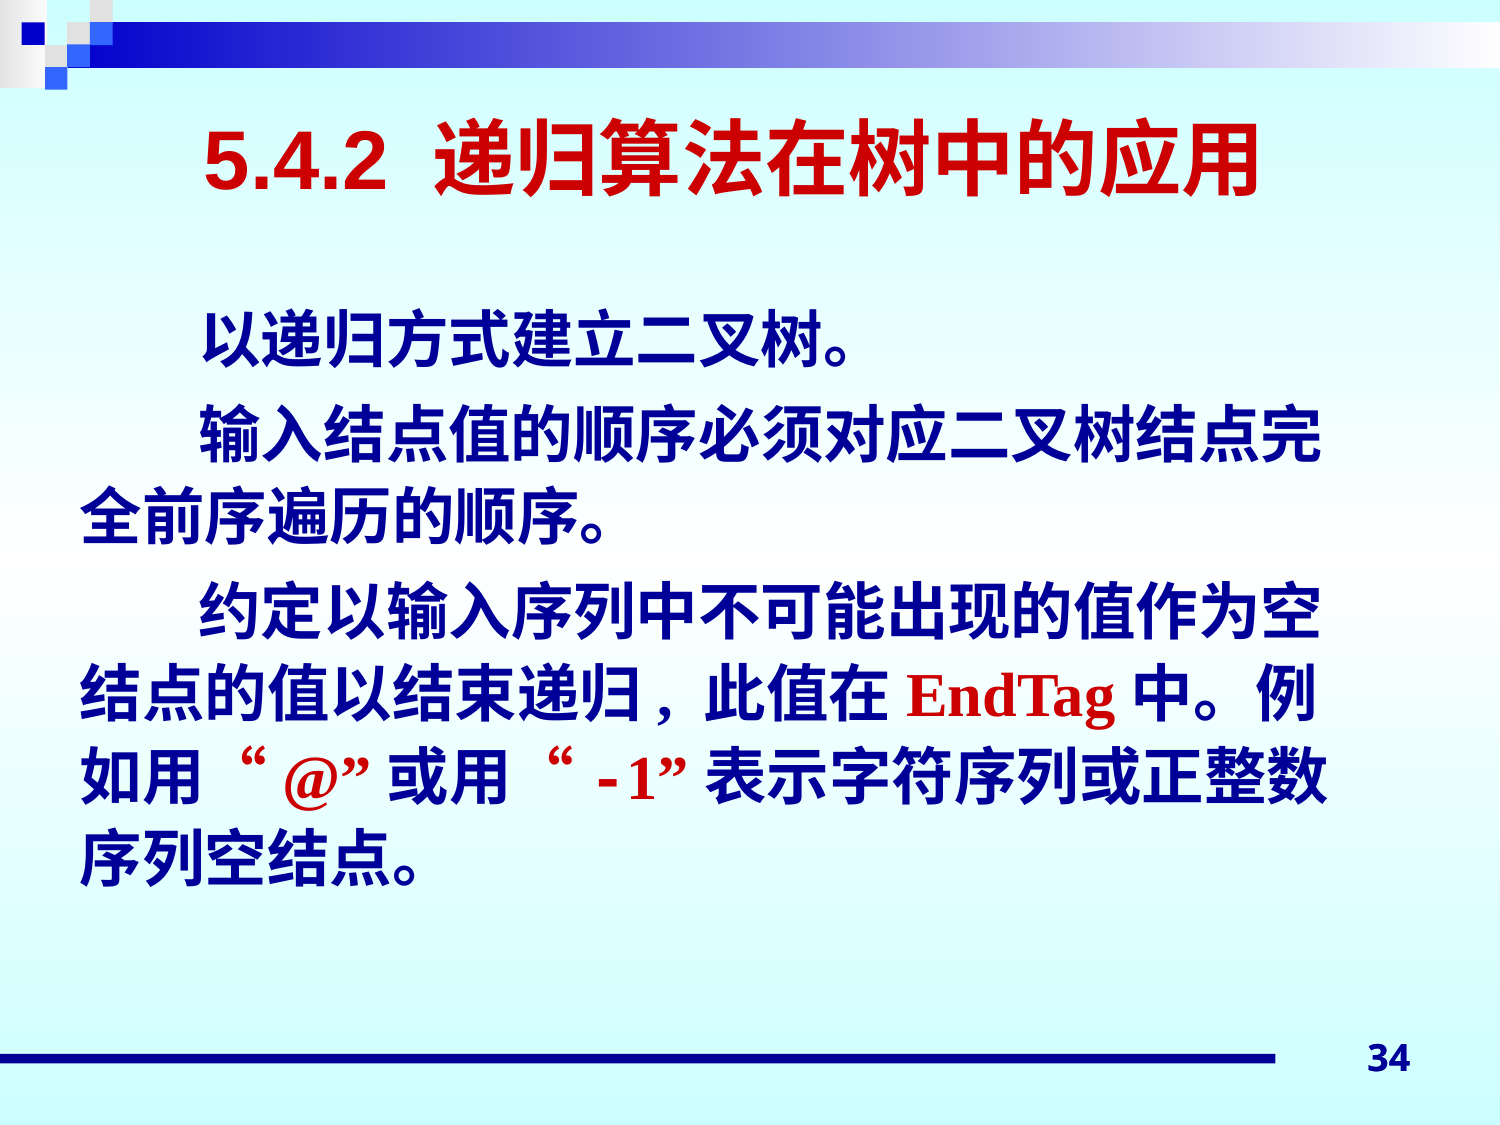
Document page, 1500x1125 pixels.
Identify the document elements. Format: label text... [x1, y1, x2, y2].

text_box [666, 22, 670, 67]
text_box 2 [694, 22, 698, 67]
title 5.4.2 递归算法在树中的应用 [0, 78, 1469, 235]
list 以递归方式建立二叉树。 输入结点值的顺序必须对应二叉树结点完全前序遍历的顺序。 约定以输入序列中不可能出现的值作为空结点的值以结束递归, 此值在EndTag中。例如用“@”或用“-1”表示字符序列或正整数序列空结点。 [64, 284, 1388, 988]
text_box 34 [1074, 1017, 1425, 1093]
